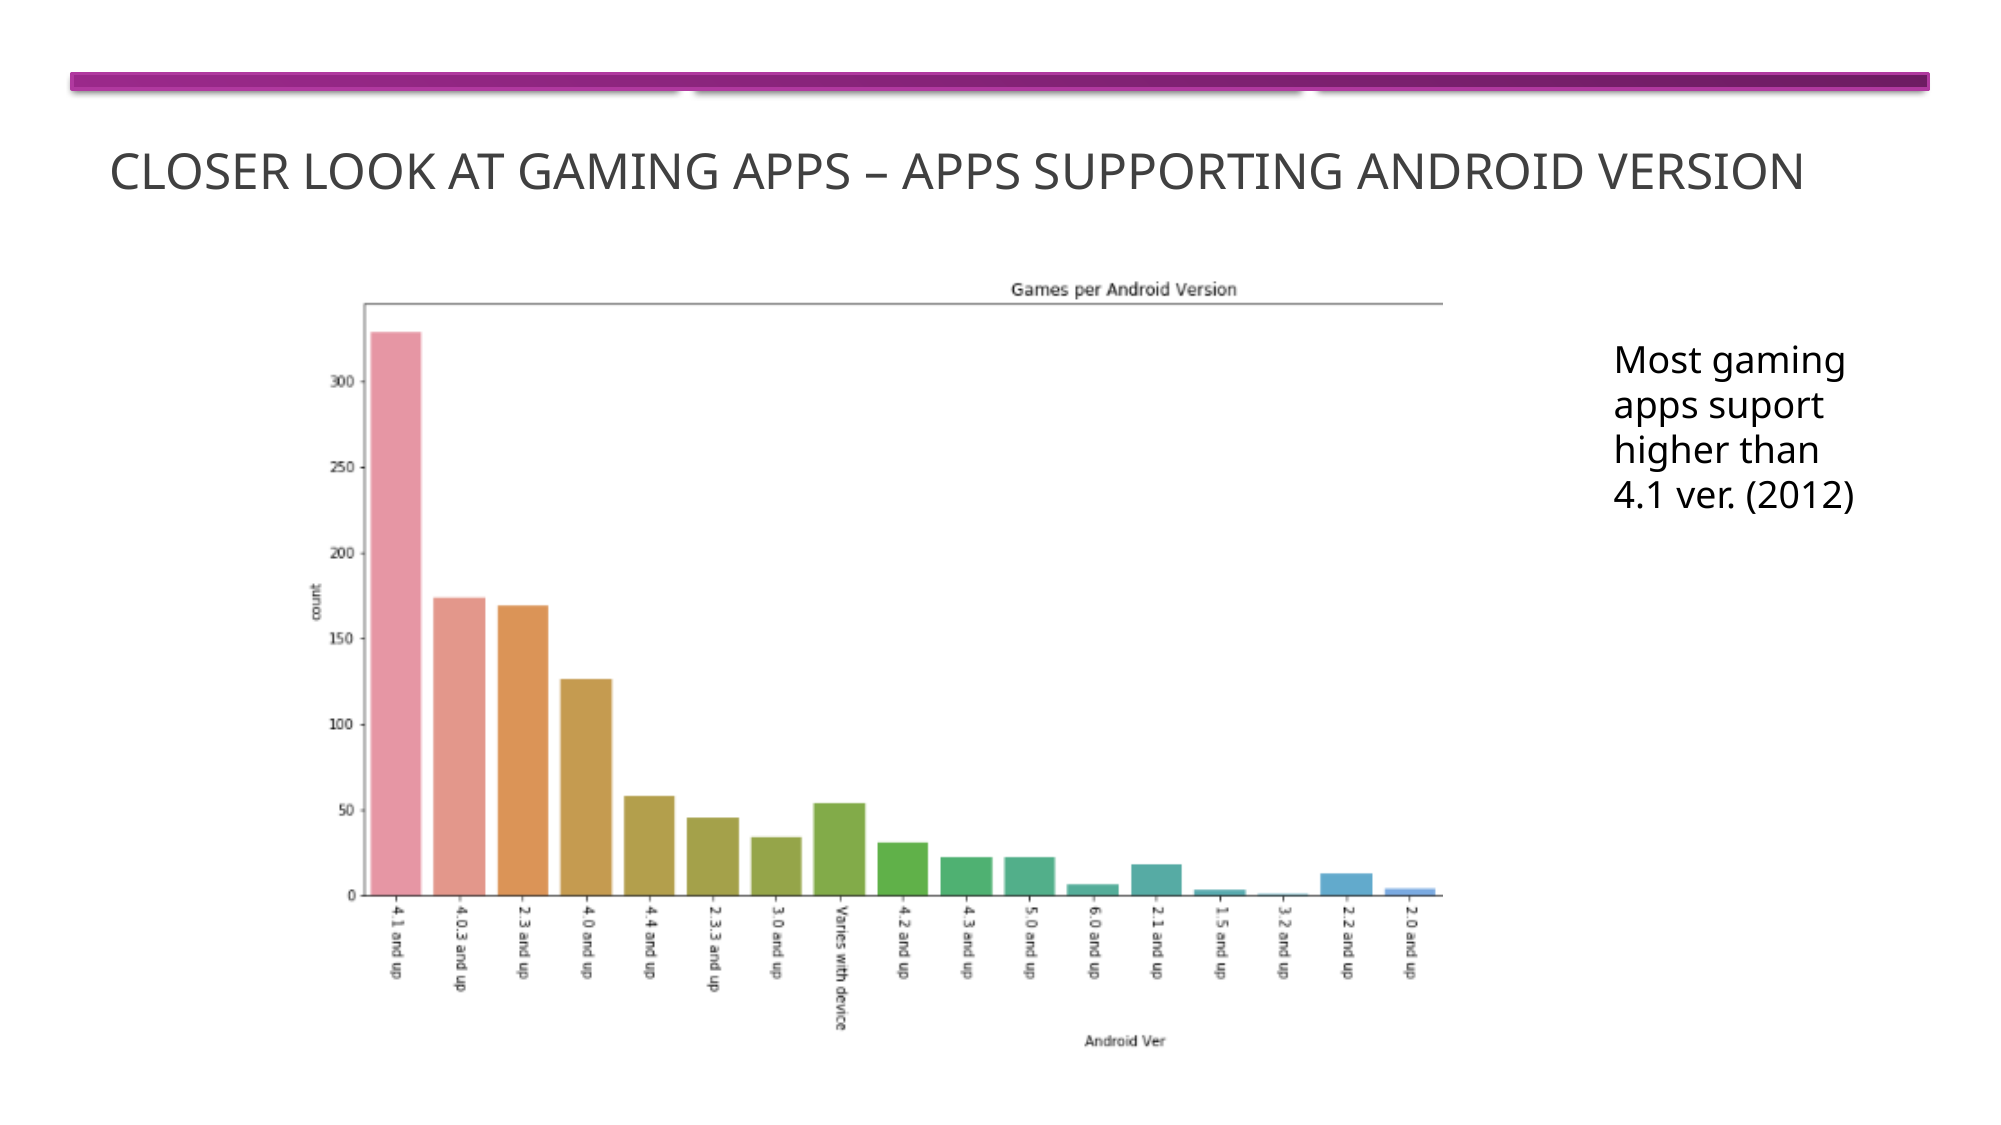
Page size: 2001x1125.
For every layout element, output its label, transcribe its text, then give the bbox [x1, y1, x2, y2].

text_box Most gaming apps suport higher than 4.1 ver. (2012) [1599, 328, 1889, 524]
picture [303, 270, 1443, 1068]
text_box [70, 72, 1930, 91]
title Closer look at gaming apps – apps supporting android version [94, 119, 1904, 207]
